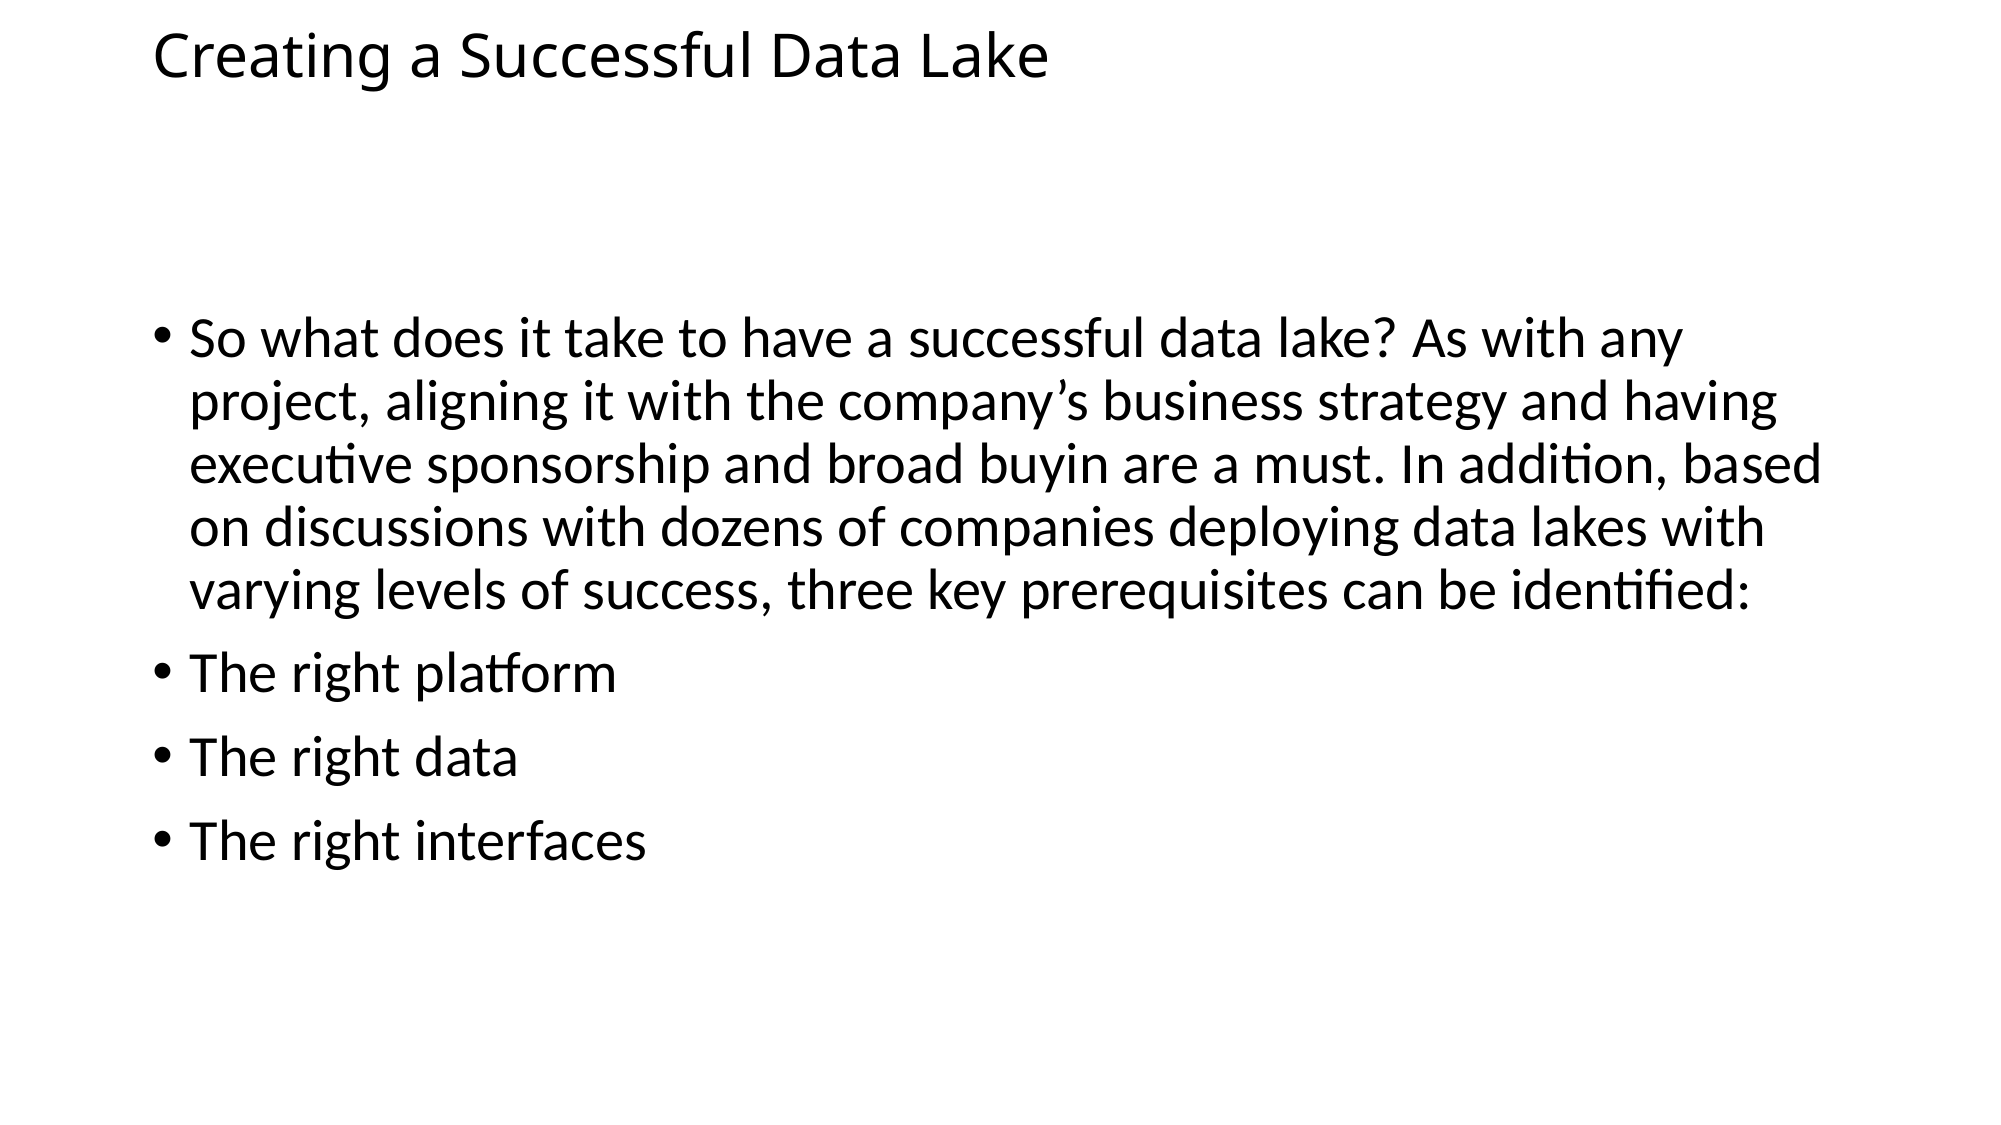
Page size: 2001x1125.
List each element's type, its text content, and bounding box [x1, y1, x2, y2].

list So what does it take to have a successful data lake? As with any project, aligning it with the company’s business strategy and having executive sponsorship and broad buy­in are a must. In addition, based on discussions with dozens of companies deploying data lakes with varying levels of success, three key prerequisites can be identified: The right platform The right data The right interfaces [137, 299, 1863, 1014]
title Creating a Successful Data Lake [137, 17, 1863, 172]
